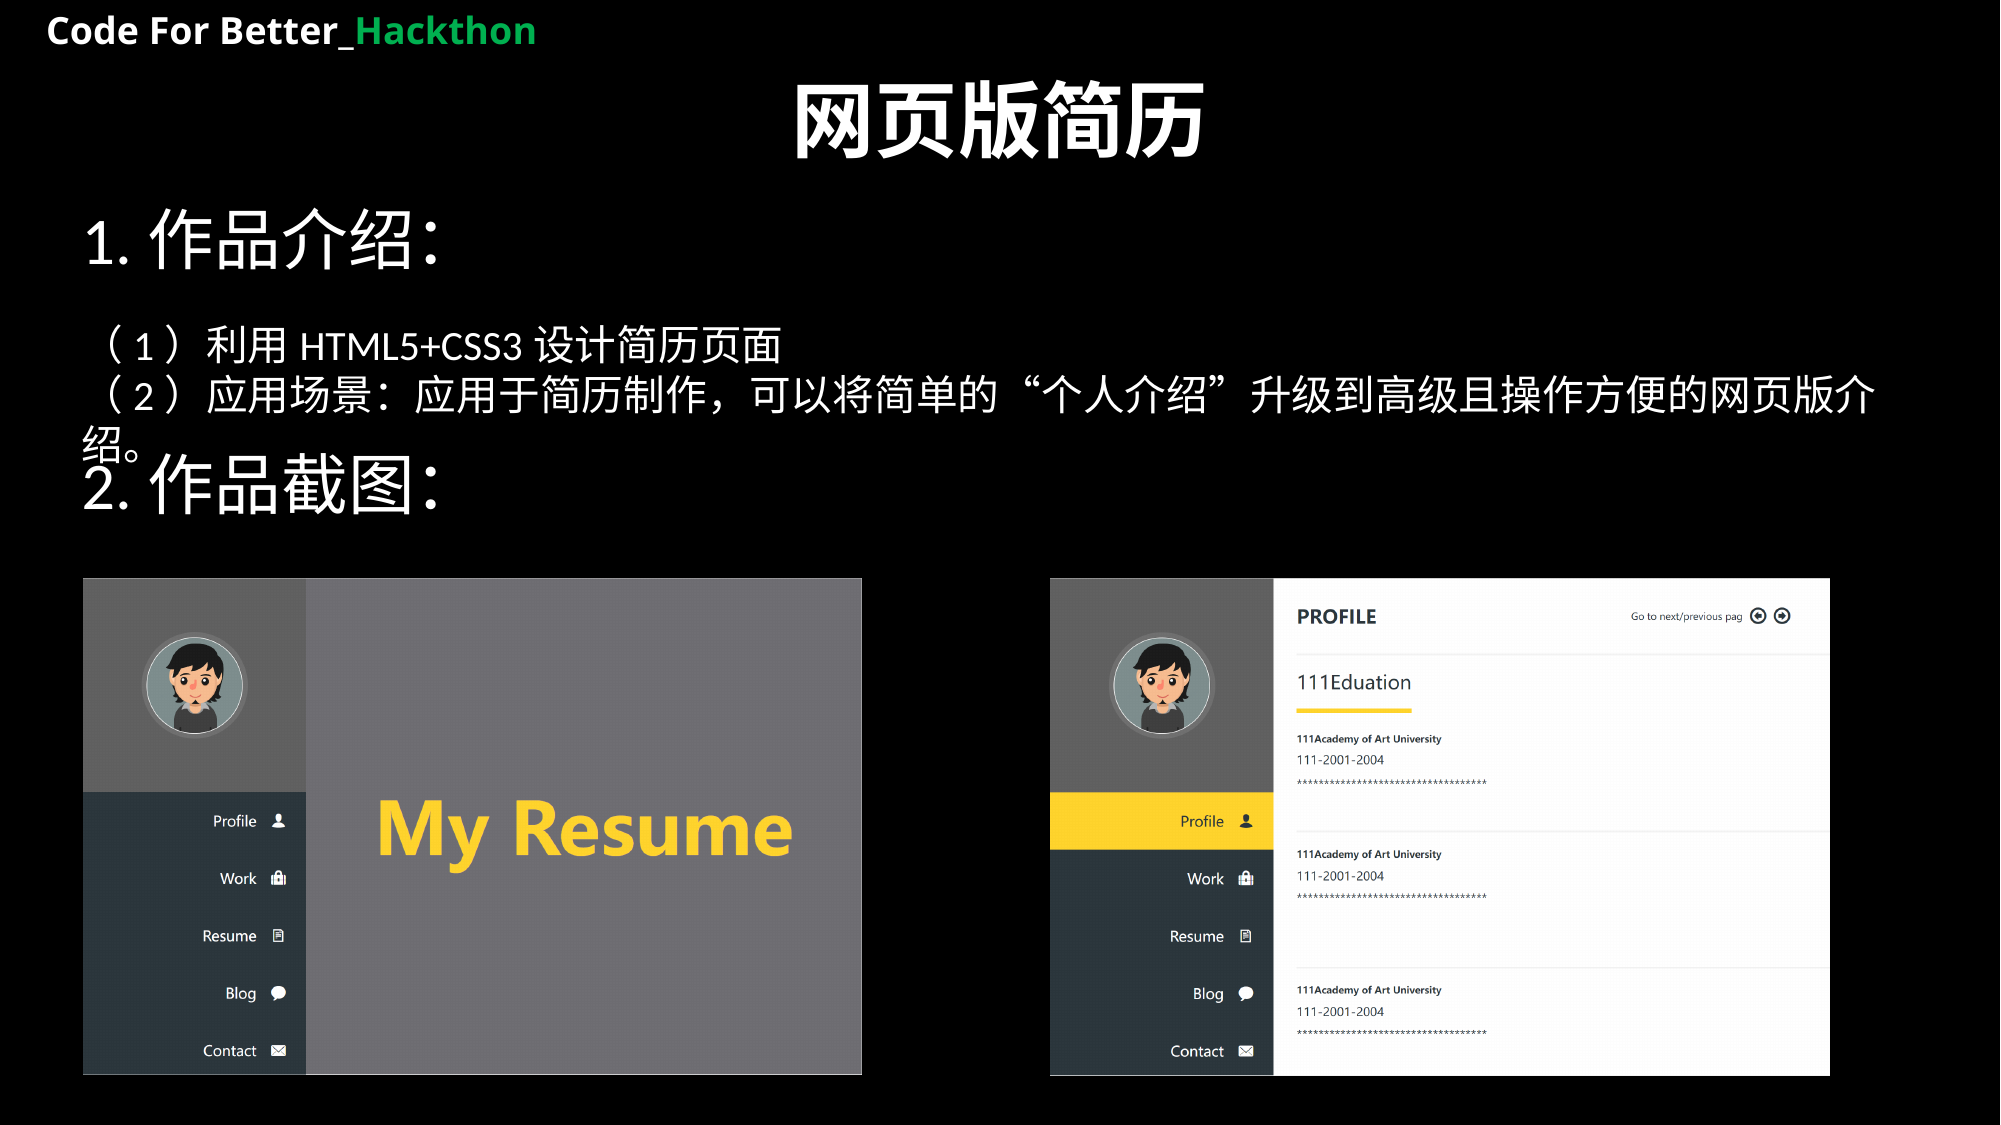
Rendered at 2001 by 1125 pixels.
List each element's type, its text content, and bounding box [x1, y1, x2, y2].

picture [1050, 578, 1830, 1076]
text_box Code For Better_Hackthon [0, 0, 584, 60]
text_box 1.作品介绍： [66, 190, 584, 286]
text_box （1）利用HTML5+CSS3设计简历页面 （2）应用场景：应用于简历制作，可以将简单的“个人介绍”升级到高级且操作方便的网页版介绍。 [66, 311, 1974, 477]
text_box 2.作品截图： [66, 435, 584, 531]
text_box 网页版简历 [496, 60, 1504, 176]
picture [82, 578, 862, 1075]
